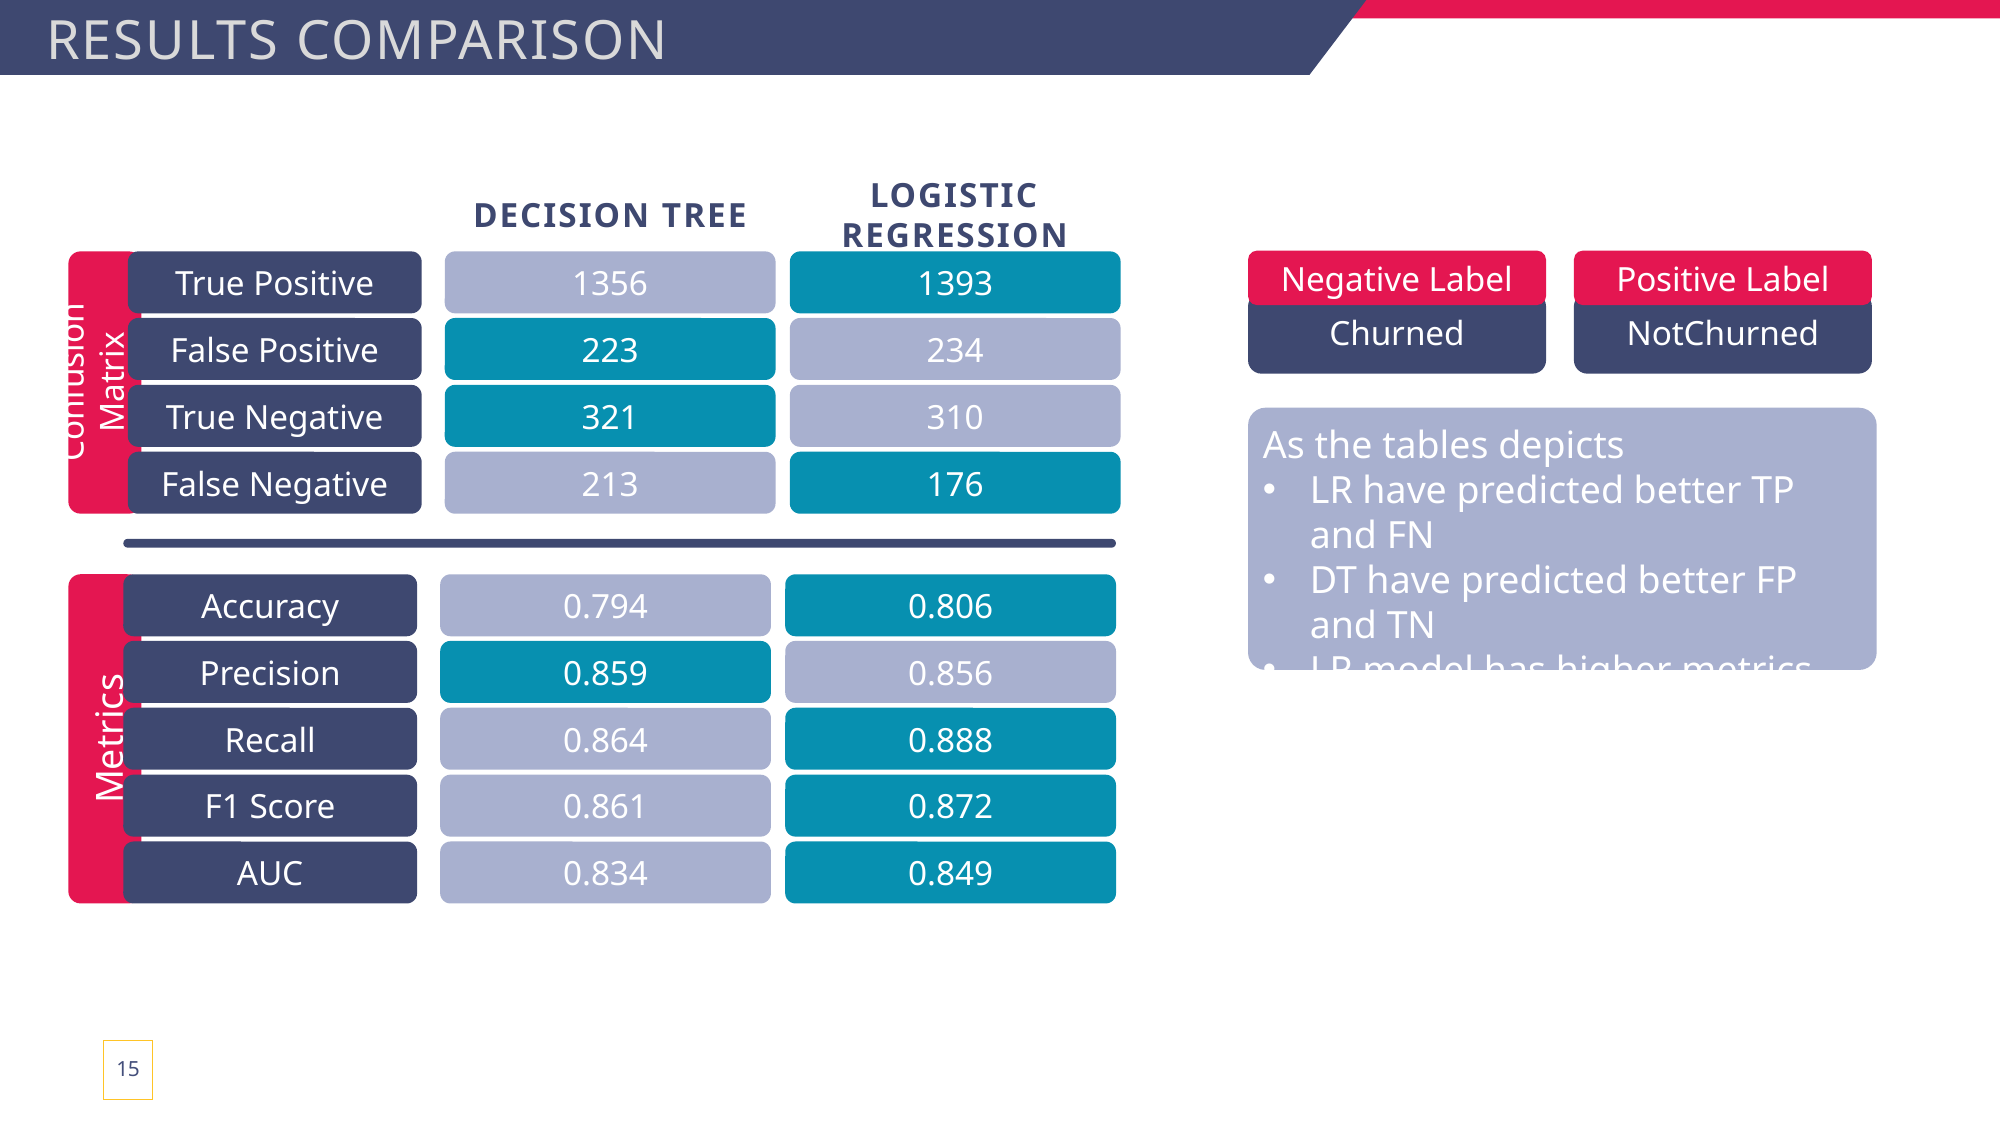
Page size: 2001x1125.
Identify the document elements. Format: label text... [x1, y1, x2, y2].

text_box 0.849 [783, 840, 1118, 905]
text_box 213 [443, 450, 777, 516]
text_box 176 [788, 450, 1122, 516]
text_box False Negative [126, 450, 424, 516]
text_box 0.806 [783, 572, 1118, 638]
slide_number 15 [103, 1040, 153, 1100]
text_box AUC [121, 840, 419, 905]
text_box 0.859 [438, 639, 773, 705]
text_box False Positive [126, 316, 424, 382]
text_box 1393 [788, 250, 1122, 315]
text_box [1247, 407, 1877, 671]
text_box 0.872 [783, 773, 1118, 838]
text_box Confusion Matrix [67, 250, 143, 515]
text_box True Negative [126, 383, 424, 449]
text_box [121, 537, 1118, 549]
text_box True Positive [126, 250, 424, 315]
text_box 0.834 [438, 840, 773, 905]
text_box 234 [788, 316, 1122, 382]
text_box 321 [443, 383, 777, 449]
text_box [1573, 250, 1873, 374]
text_box Metrics [67, 572, 143, 905]
text_box F1 Score [121, 773, 419, 838]
text_box 0.856 [783, 639, 1118, 705]
text_box 0.888 [783, 706, 1118, 772]
text_box Accuracy [121, 572, 419, 638]
text_box Decision Tree [452, 190, 779, 238]
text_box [1247, 250, 1547, 374]
text_box Recall [121, 706, 419, 772]
text_box 0.861 [438, 773, 773, 838]
text_box 223 [443, 316, 777, 382]
text_box Precision [121, 639, 419, 705]
text_box 310 [788, 383, 1122, 449]
text_box 0.794 [438, 572, 773, 638]
text_box 1356 [443, 250, 777, 315]
title Logistic Regression [770, 186, 1139, 243]
text_box 0.864 [438, 706, 773, 772]
text_box Results Comparison [31, 0, 1804, 79]
